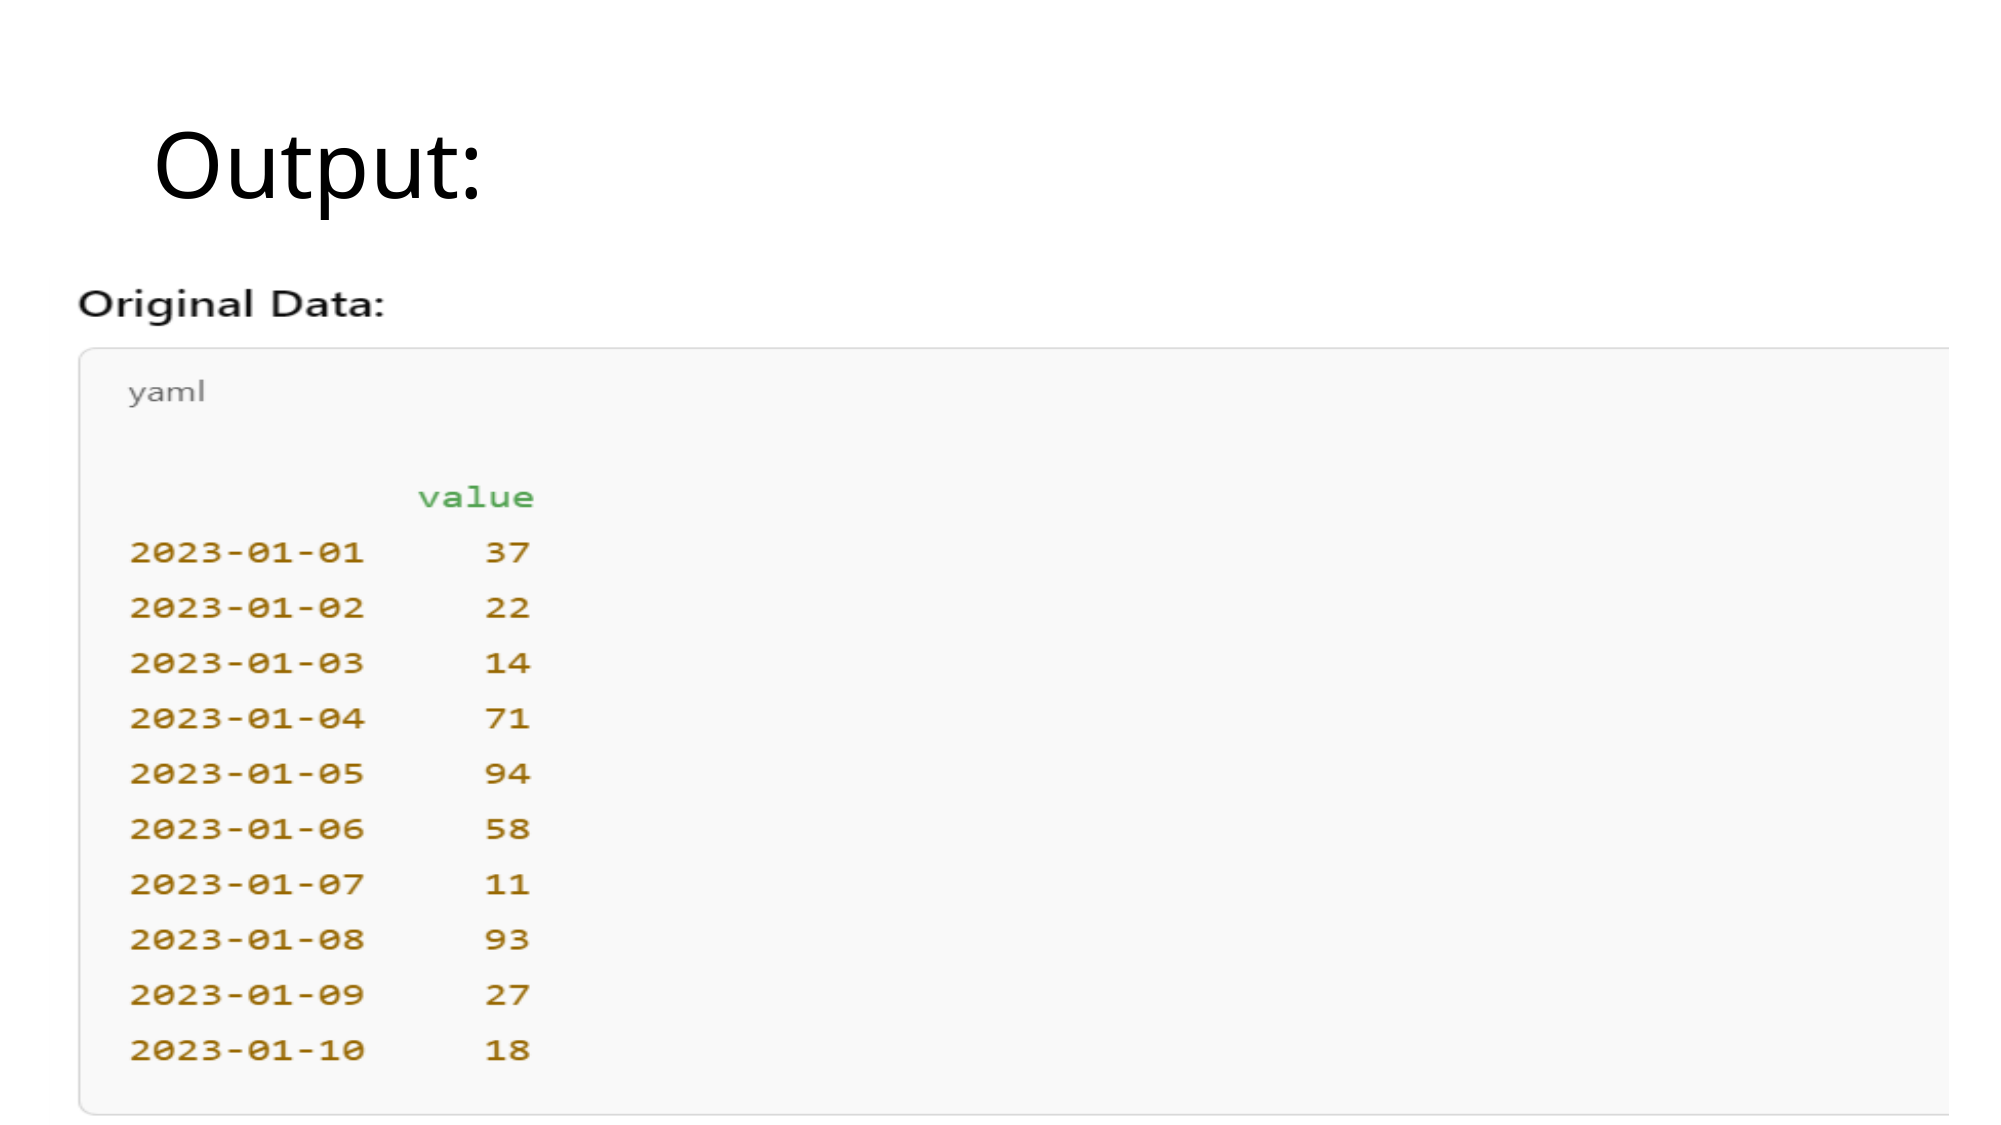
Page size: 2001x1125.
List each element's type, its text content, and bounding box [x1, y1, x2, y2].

title Output: [137, 59, 1863, 276]
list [47, 276, 1949, 1125]
